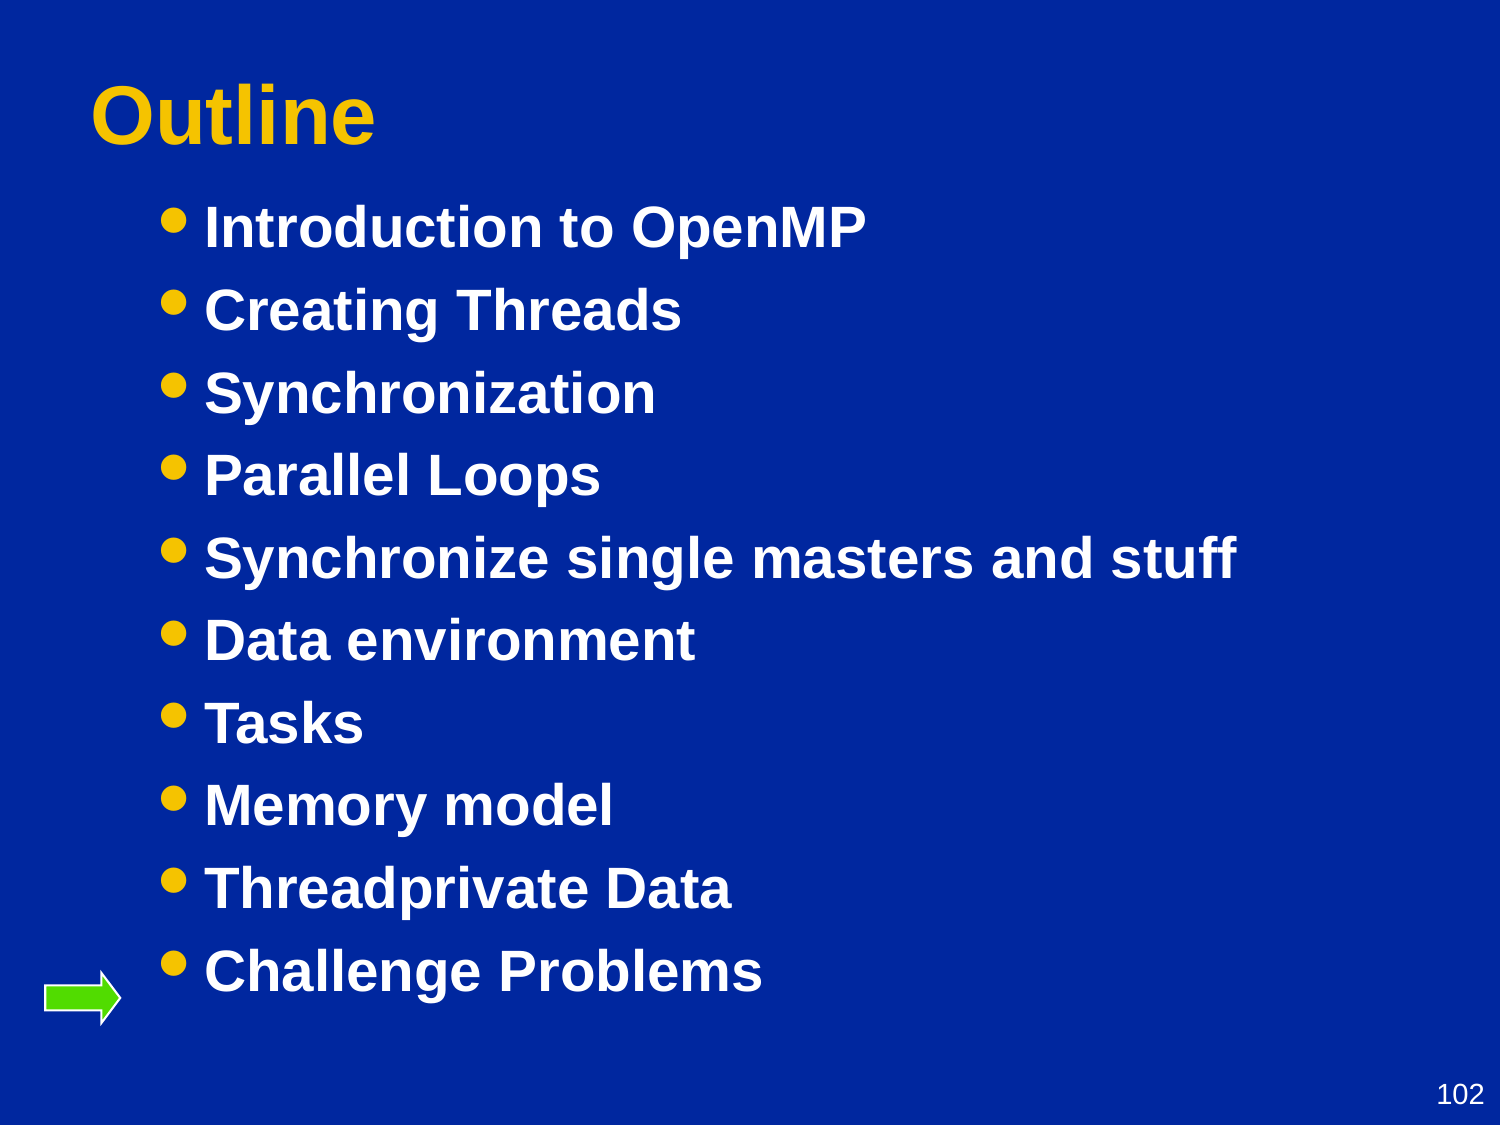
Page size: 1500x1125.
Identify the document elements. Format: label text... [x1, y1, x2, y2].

list Introduction to OpenMP Creating Threads Synchronization Parallel Loops Synchronize single masters and stuff Data environment Tasks Memory model Threadprivate Data Challenge Problems [141, 188, 1461, 1065]
text_box [45, 972, 121, 1023]
title Outline [75, 24, 1470, 213]
slide_number 102 [1334, 1067, 1500, 1125]
